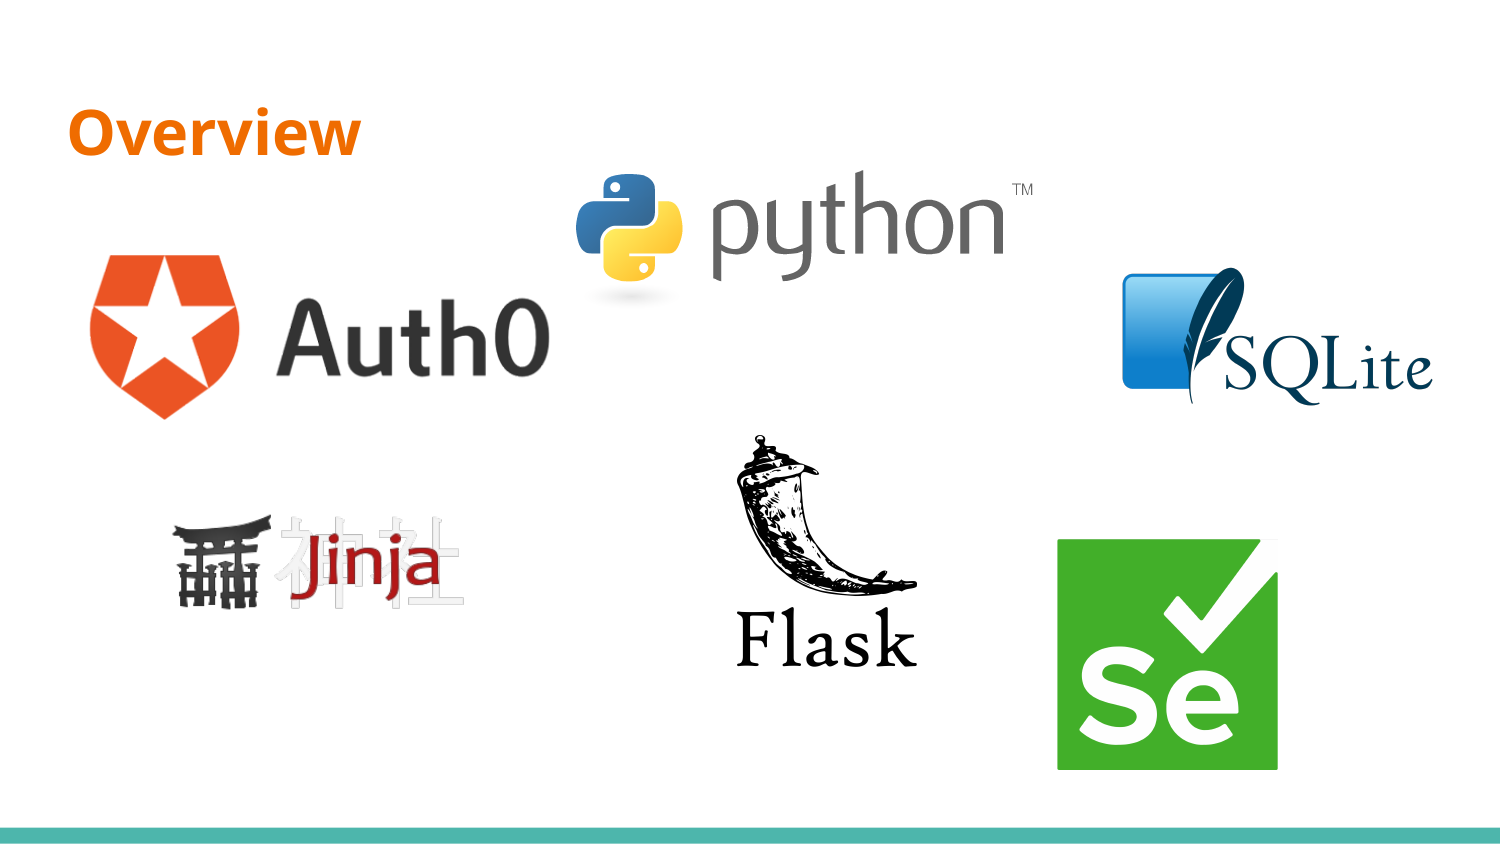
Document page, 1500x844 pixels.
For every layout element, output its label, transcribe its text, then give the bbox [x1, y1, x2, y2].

picture [1057, 538, 1279, 771]
picture [736, 435, 917, 667]
picture [46, 63, 1479, 627]
title Overview [596, 72, 1449, 189]
